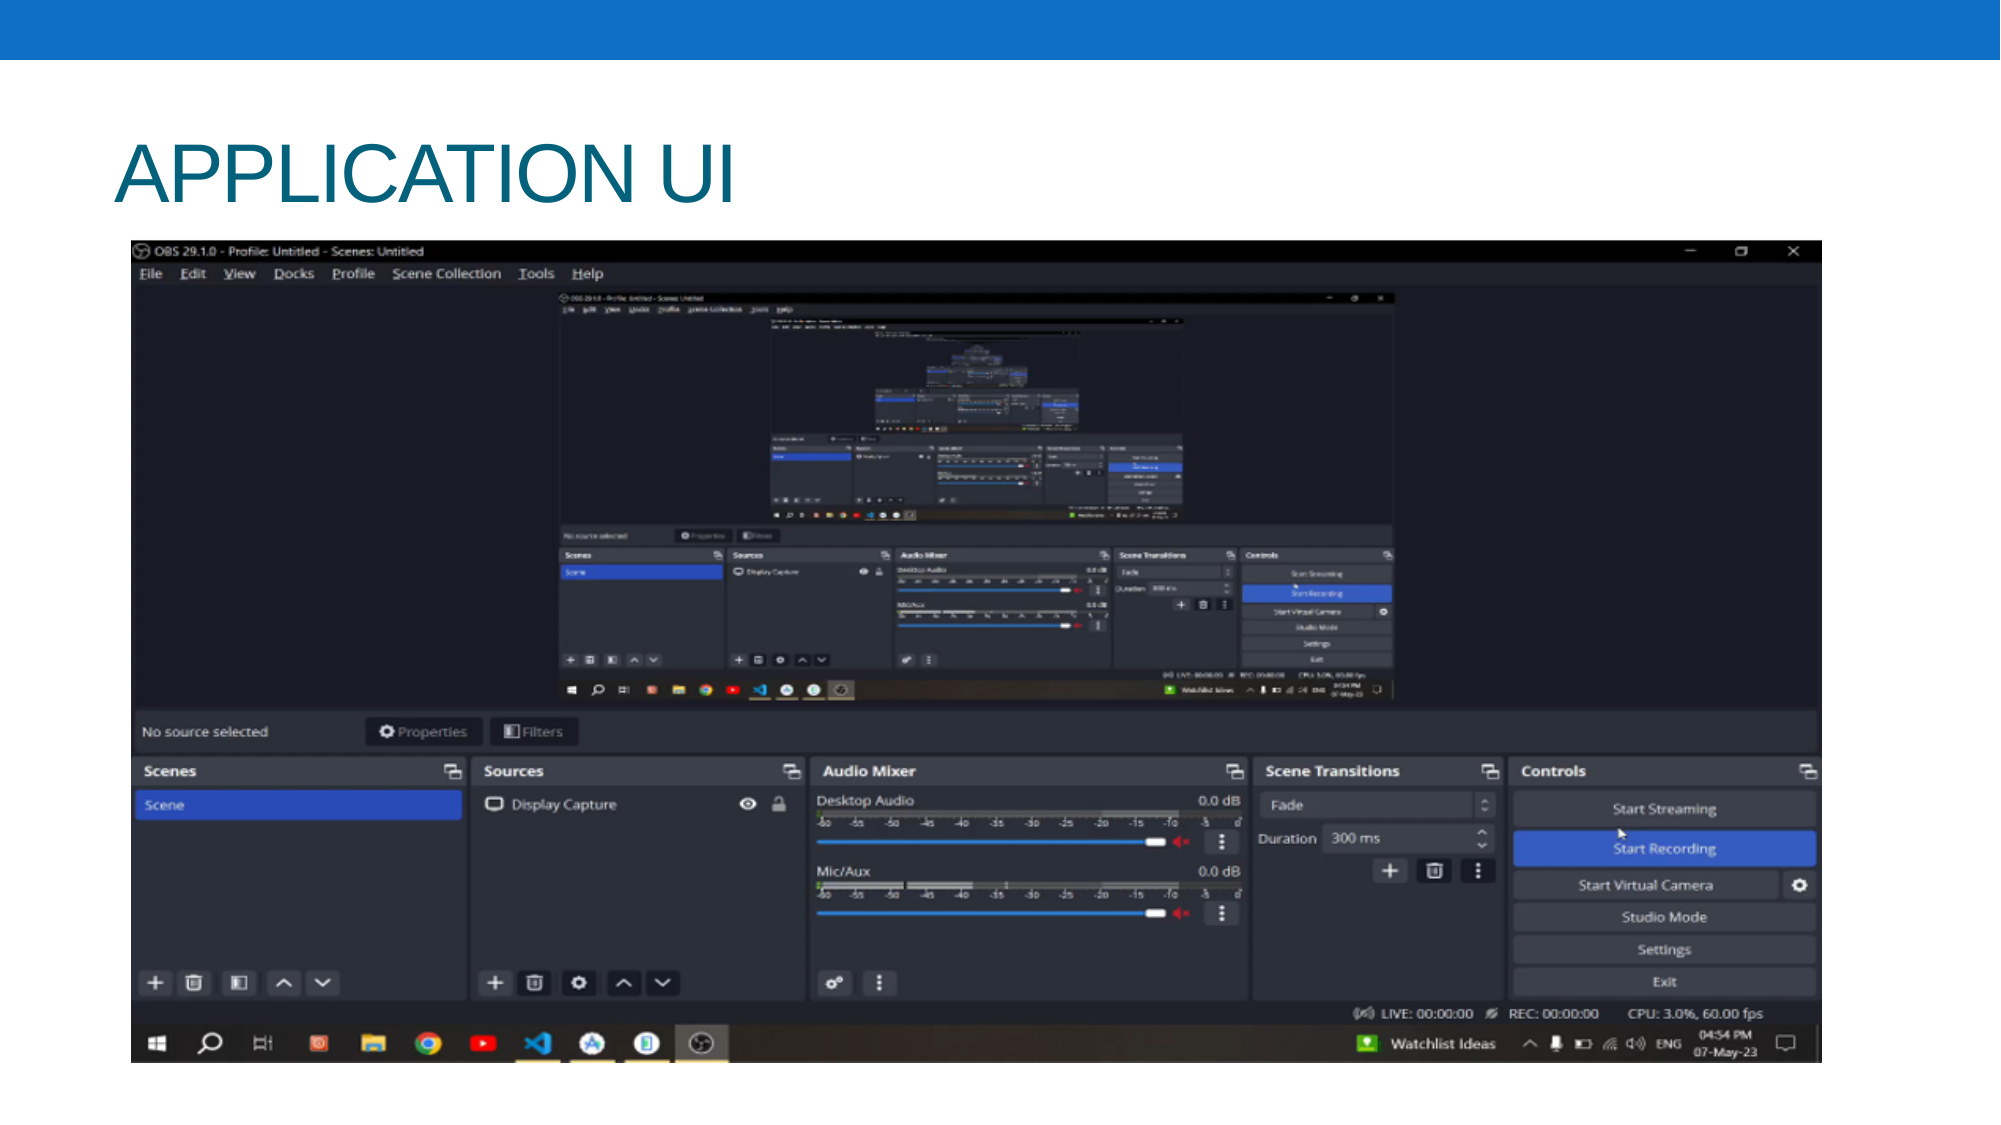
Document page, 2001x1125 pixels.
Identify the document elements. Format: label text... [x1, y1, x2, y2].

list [131, 239, 1822, 1063]
title APPLICATION UI [99, 87, 1900, 250]
